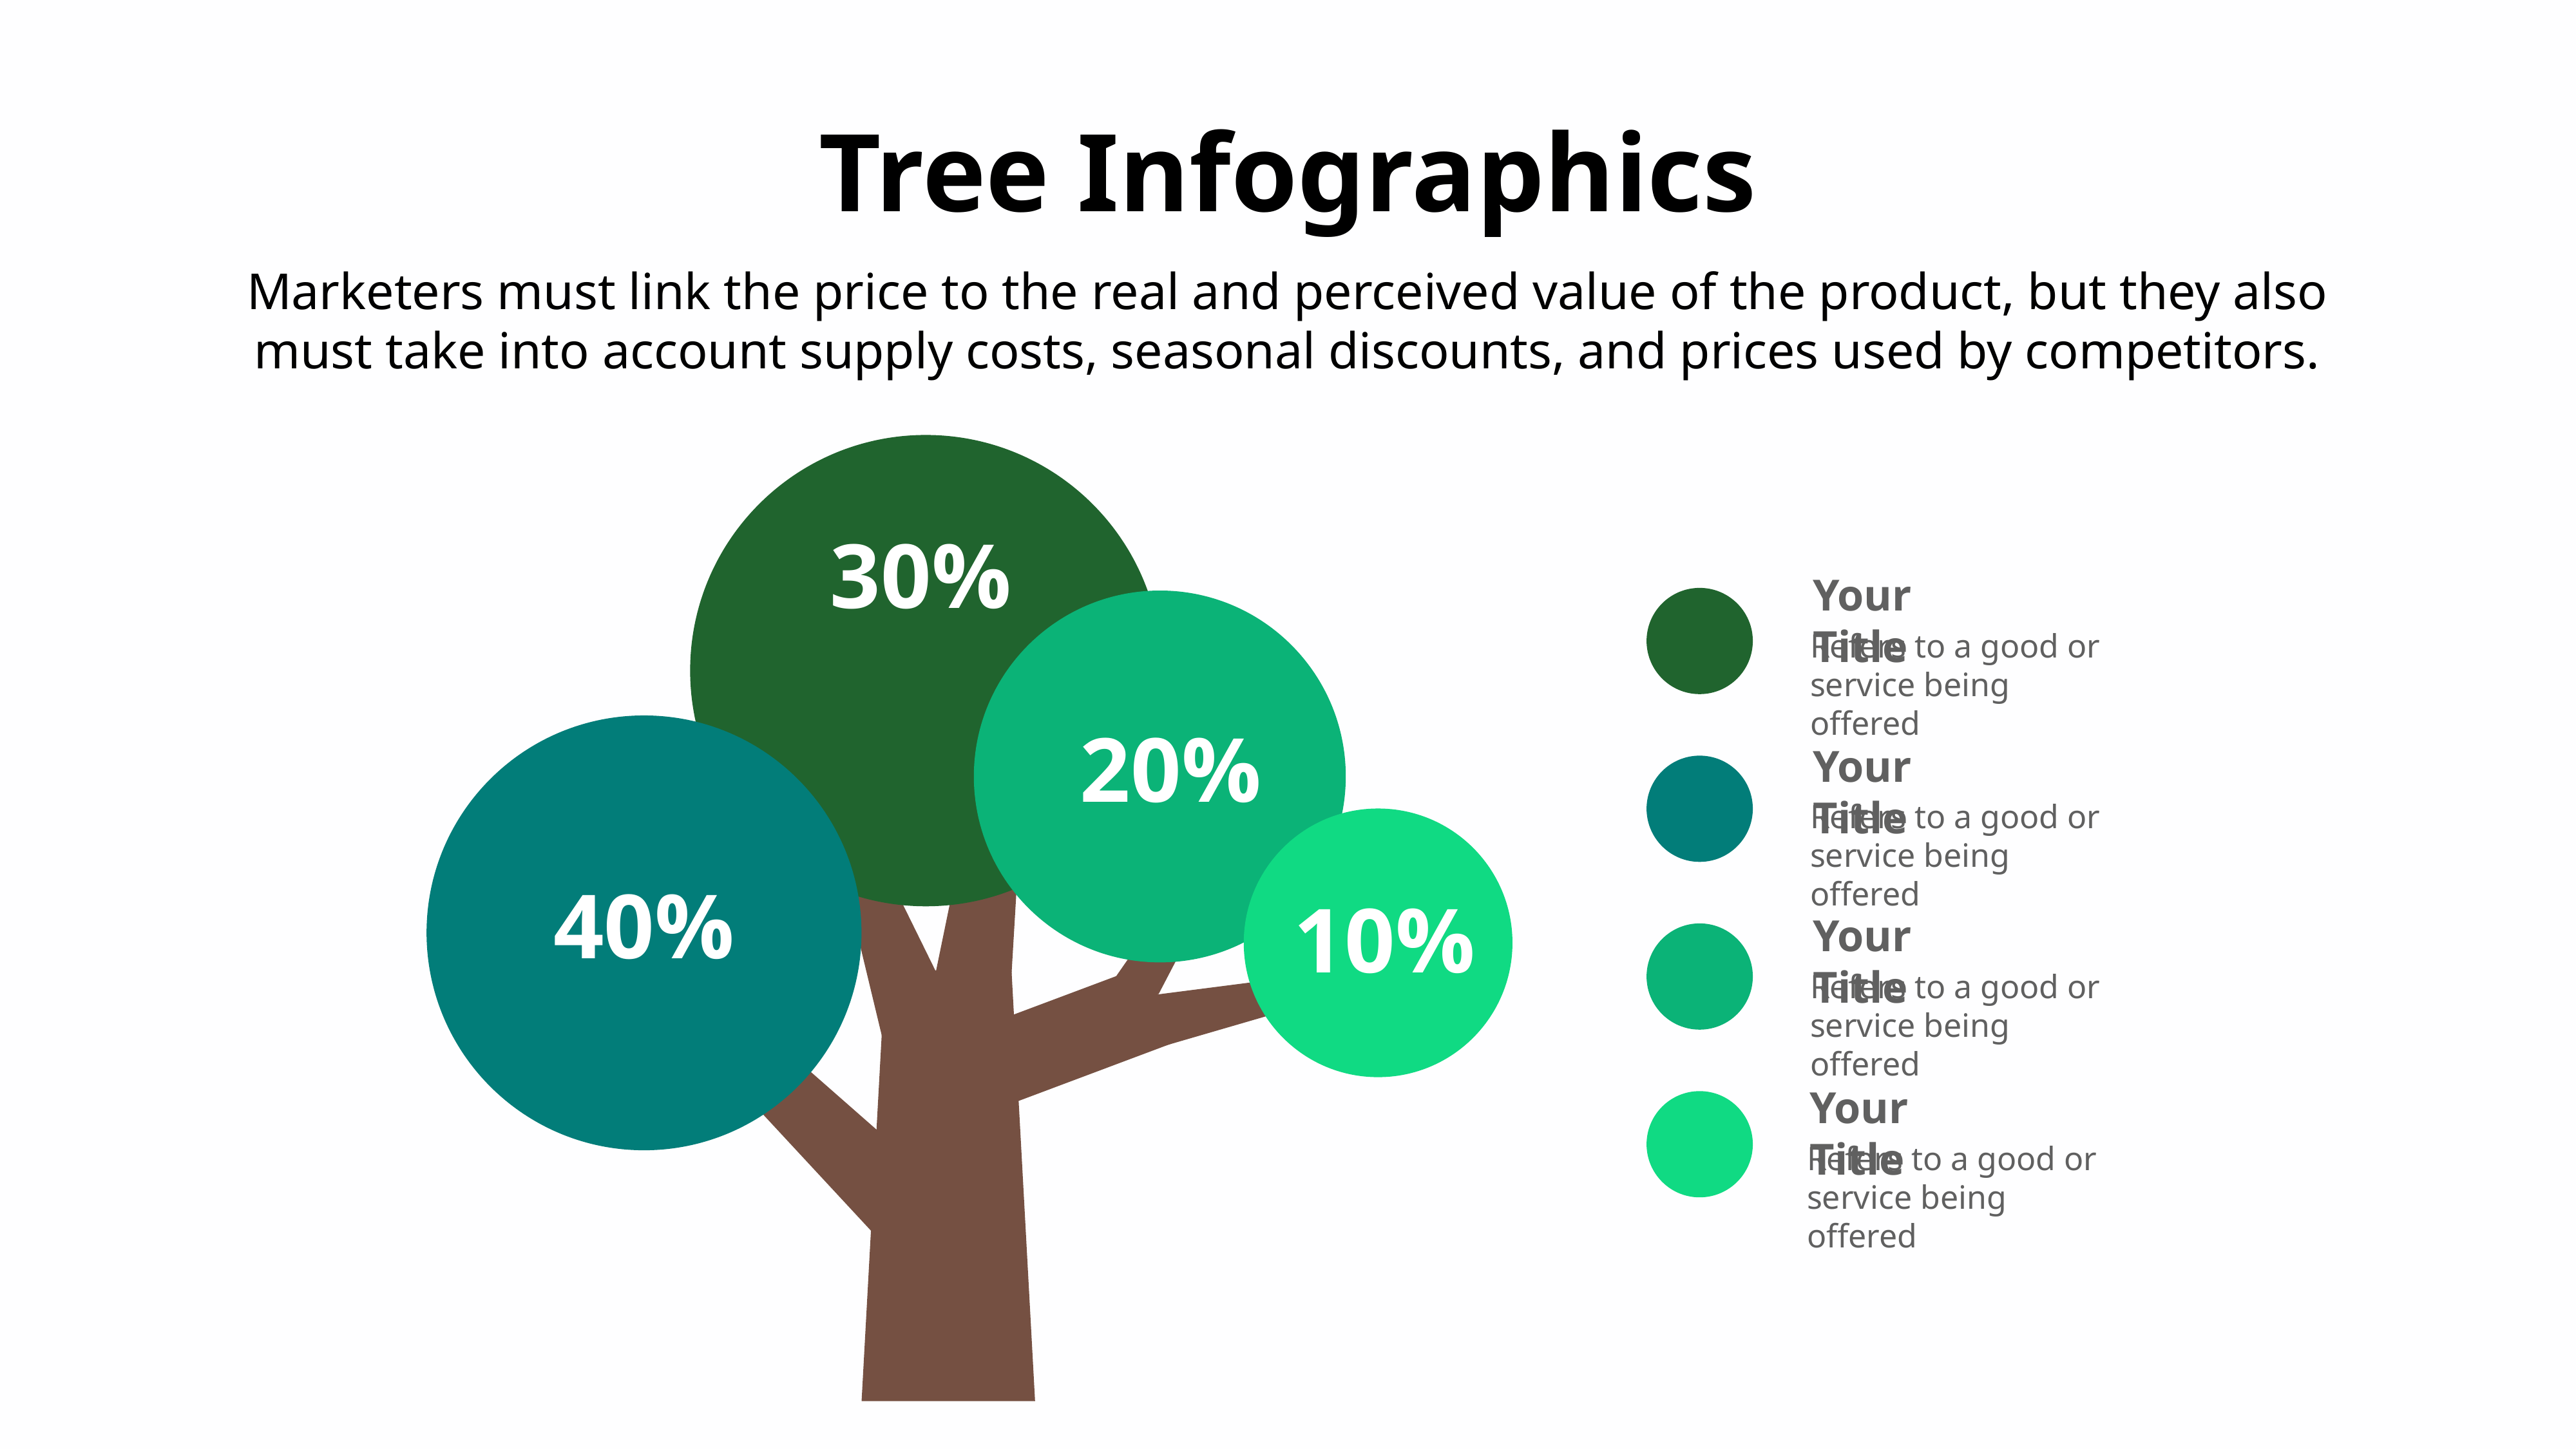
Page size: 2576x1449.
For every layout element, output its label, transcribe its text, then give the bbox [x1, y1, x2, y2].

text_box Your Title [1803, 904, 2016, 961]
text_box 20% [1062, 708, 1279, 824]
text_box [690, 435, 1148, 907]
text_box Your Title [1803, 734, 2016, 791]
text_box [763, 1072, 949, 1252]
text_box Refers to a good or service being offered [1800, 961, 2126, 1087]
text_box Tree Infographics [809, 99, 1766, 238]
text_box [973, 591, 1346, 963]
text_box Refers to a good or service being offered [1797, 1133, 2123, 1259]
text_box [1646, 587, 1753, 694]
text_box Your Title [1803, 563, 2016, 620]
text_box [1646, 755, 1753, 862]
text_box Marketers must link the price to the real and perceived value of the product, but they also must take into account supply costs, seasonal discounts, and prices used by competitors. [177, 254, 2398, 384]
text_box 10% [1276, 879, 1493, 996]
text_box [426, 715, 862, 1151]
text_box [1646, 923, 1753, 1030]
text_box [861, 1024, 1035, 1401]
text_box [859, 897, 966, 1061]
text_box Your Title [1800, 1075, 2012, 1133]
text_box [1243, 808, 1512, 1077]
text_box 30% [812, 515, 1029, 631]
text_box [936, 891, 1016, 1030]
text_box Refers to a good or service being offered [1800, 620, 2126, 746]
text_box [1009, 978, 1014, 1016]
text_box Refers to a good or service being offered [1800, 791, 2126, 918]
text_box 40% [535, 865, 752, 981]
text_box [1116, 982, 1265, 1056]
text_box [1646, 1091, 1753, 1198]
text_box [1107, 960, 1176, 994]
text_box [944, 976, 1162, 1118]
